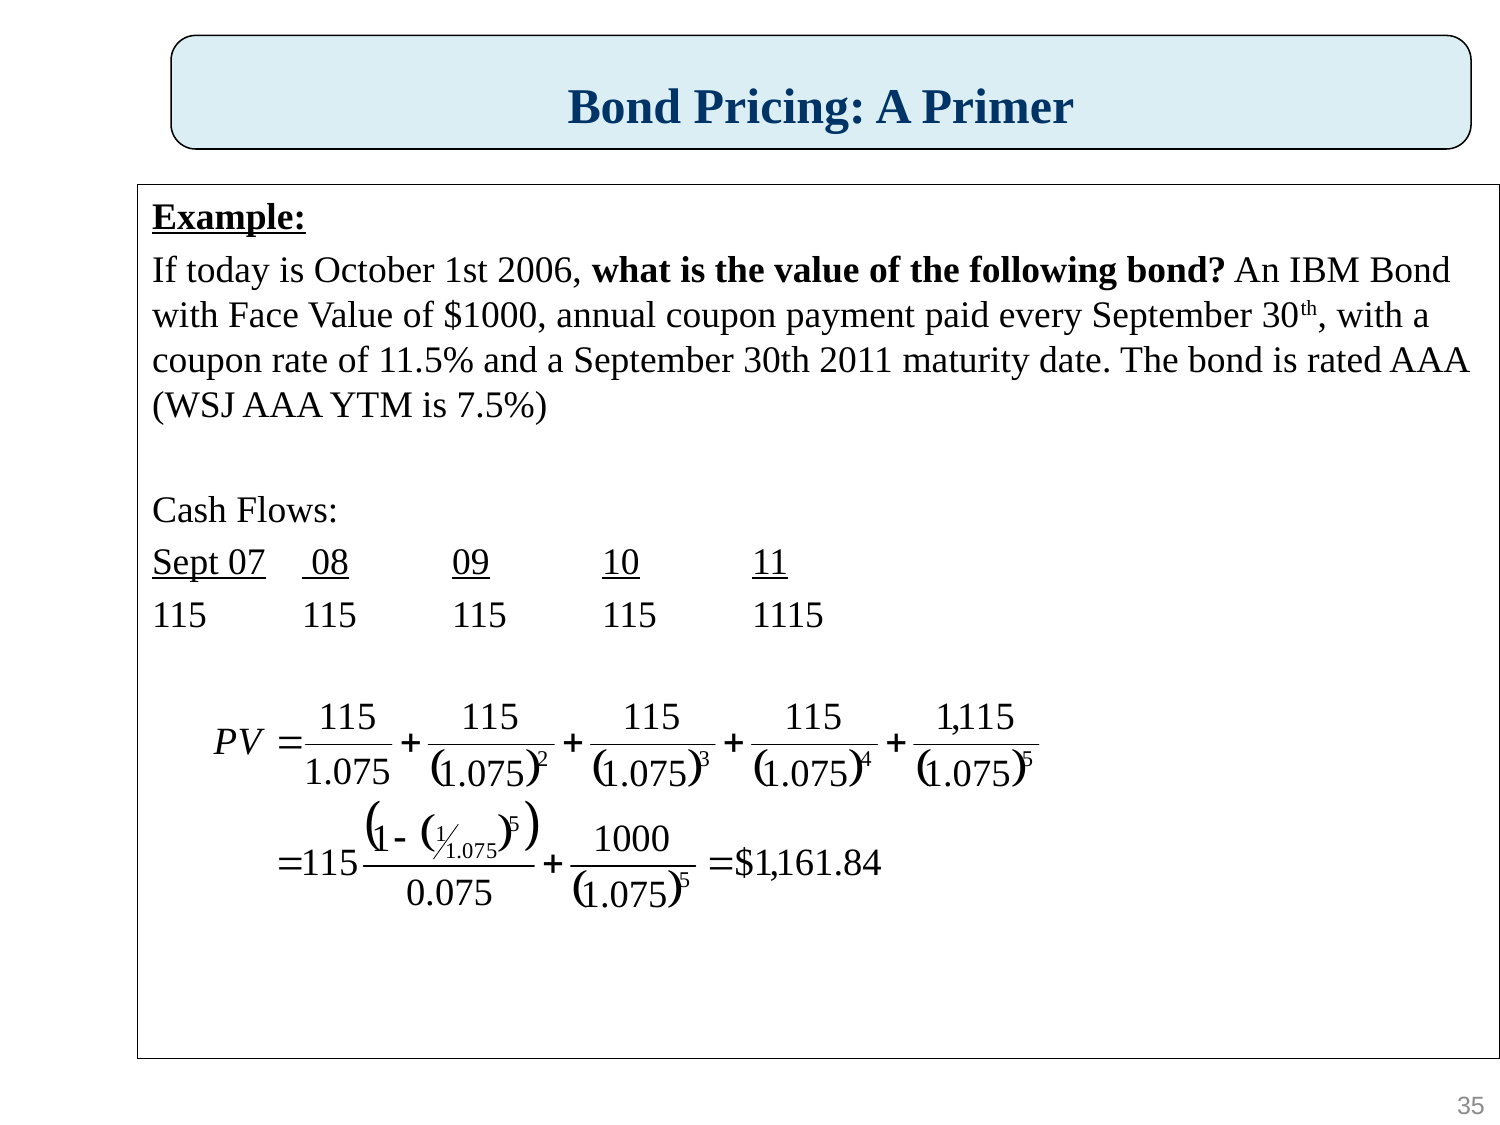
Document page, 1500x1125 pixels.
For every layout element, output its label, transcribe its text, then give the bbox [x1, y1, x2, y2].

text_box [206, 692, 1046, 924]
text_box Bond Pricing: A Primer [171, 35, 1472, 149]
text_box Example: If today is October 1st 2006, what is the value of the following bond? An IBM Bond with Face Value of $1000, annual coupon payment paid every September 30th, with a coupon rate of 11.5% and a September 30th 2011 maturity date. The bond is rated AAA (WSJ AAA YTM is 7.5%) Cash Flows: Sept 07 08 09 10 11 115 115 115 115 1115 [137, 184, 1500, 1059]
slide_number 35 [989, 1082, 1500, 1125]
